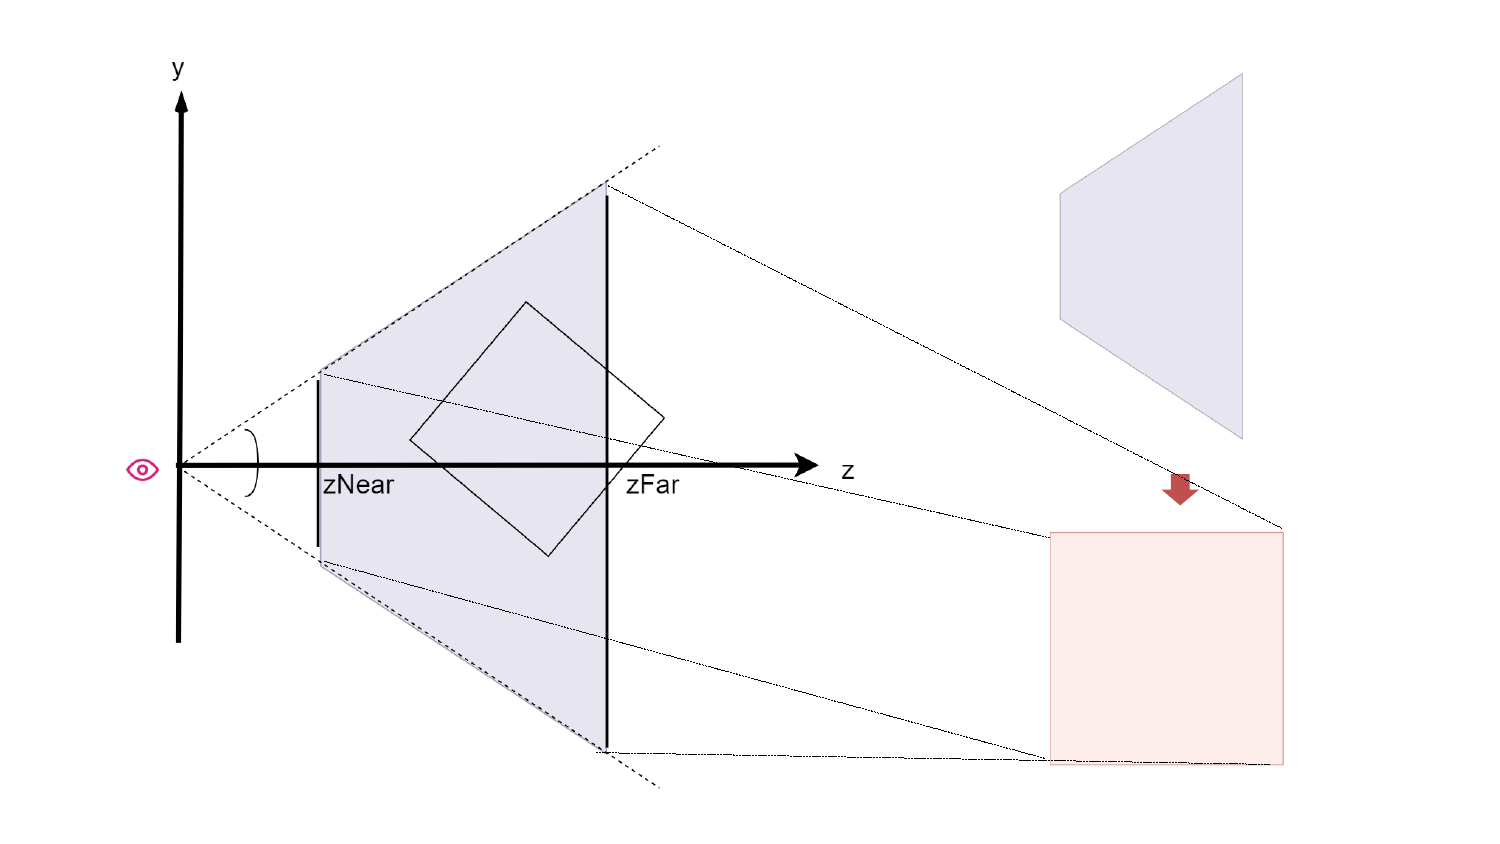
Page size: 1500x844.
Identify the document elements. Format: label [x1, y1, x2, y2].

text_box [608, 185, 1282, 529]
text_box [596, 752, 1270, 765]
text_box [324, 374, 1050, 538]
picture [88, 32, 904, 811]
picture [1015, 27, 1296, 474]
picture [1019, 507, 1304, 811]
text_box [324, 561, 1046, 759]
